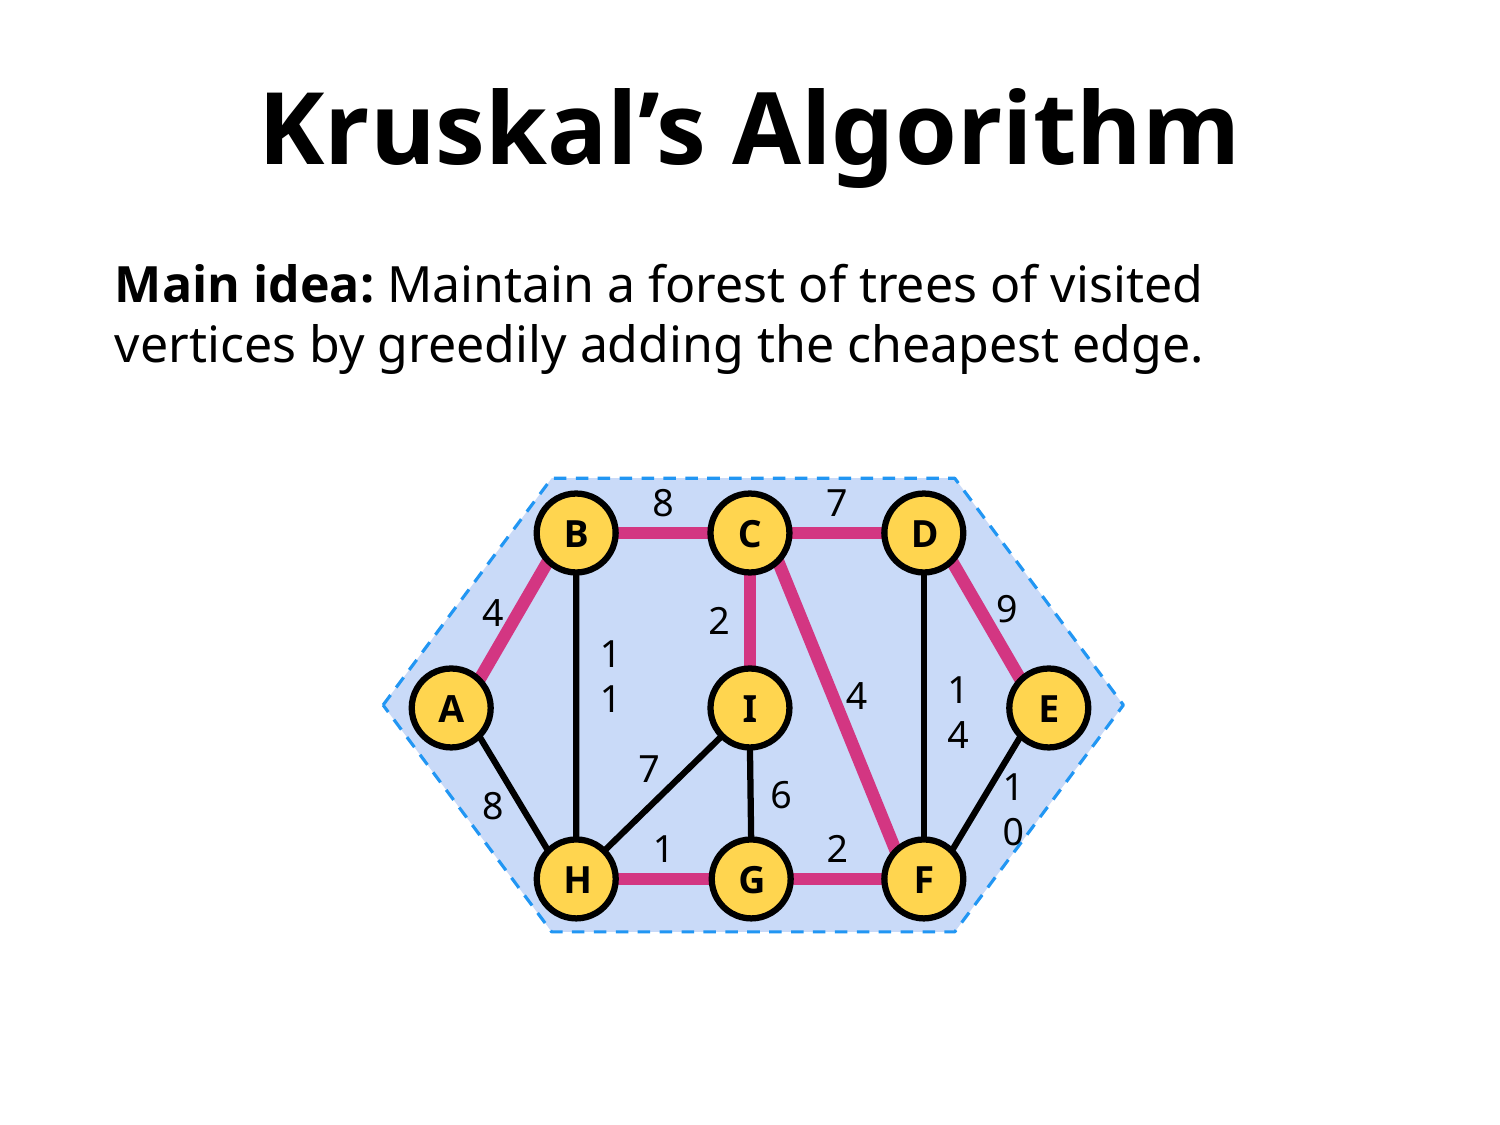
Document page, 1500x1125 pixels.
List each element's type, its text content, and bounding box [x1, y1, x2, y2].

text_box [411, 470, 1089, 919]
subtitle Kruskal’s Algorithm [0, 50, 1500, 237]
subtitle Main idea: Maintain a forest of trees of visited vertices by greedily adding the cheapest edge. [99, 237, 1400, 1125]
